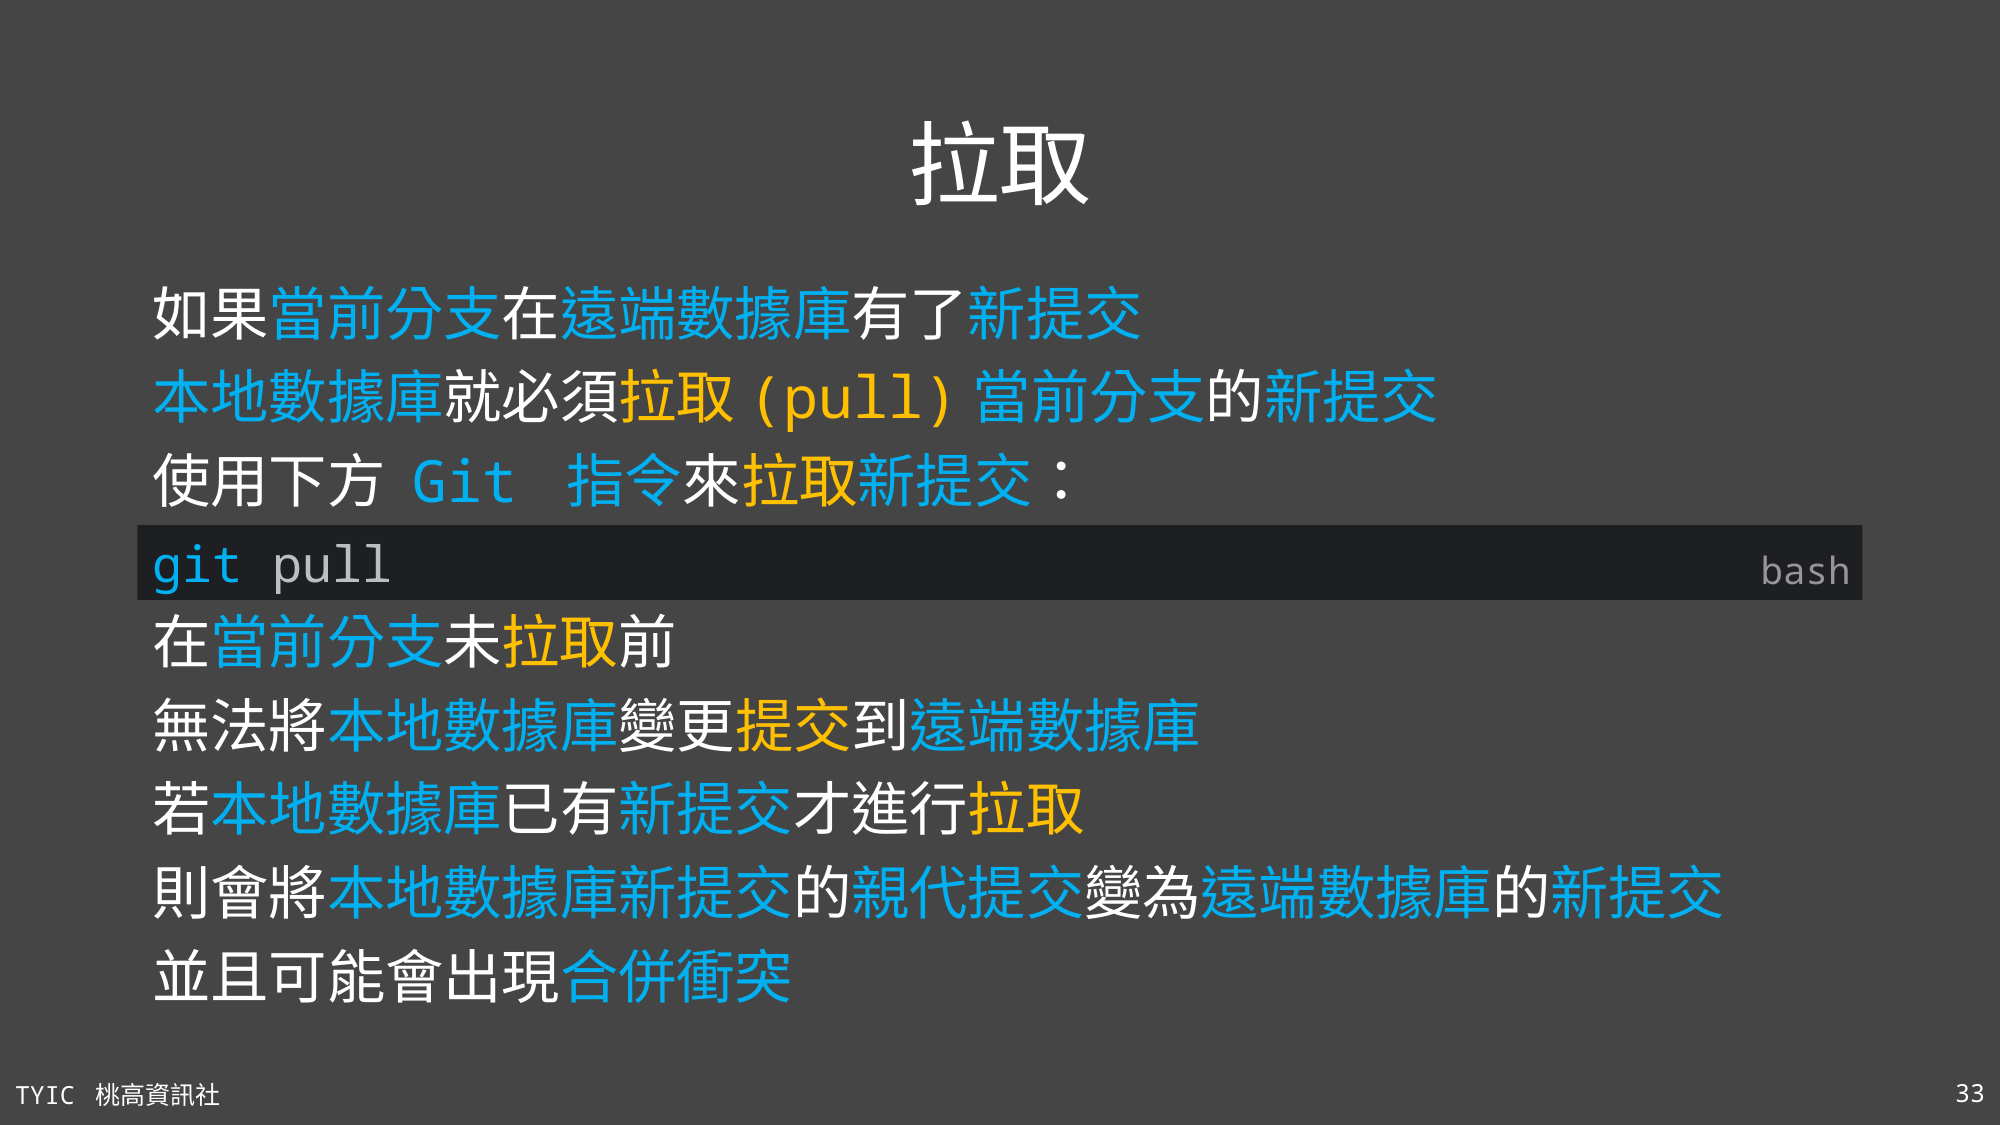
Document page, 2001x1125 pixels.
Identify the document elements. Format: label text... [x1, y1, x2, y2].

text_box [137, 524, 1863, 601]
list 如果當前分支在遠端數據庫有了新提交 本地數據庫就必須拉取(pull)當前分支的新提交 使用下方 Git 指令來拉取新提交： [137, 277, 1863, 524]
title 拉取 [137, 59, 1863, 277]
text_box 在當前分支未拉取前 無法將本地數據庫變更提交到遠端數據庫 若本地數據庫已有新提交才進行拉取 則會將本地數據庫新提交的親代提交變為遠端數據庫的新提交 並且可能會出現合併衝突 [137, 605, 1863, 1033]
